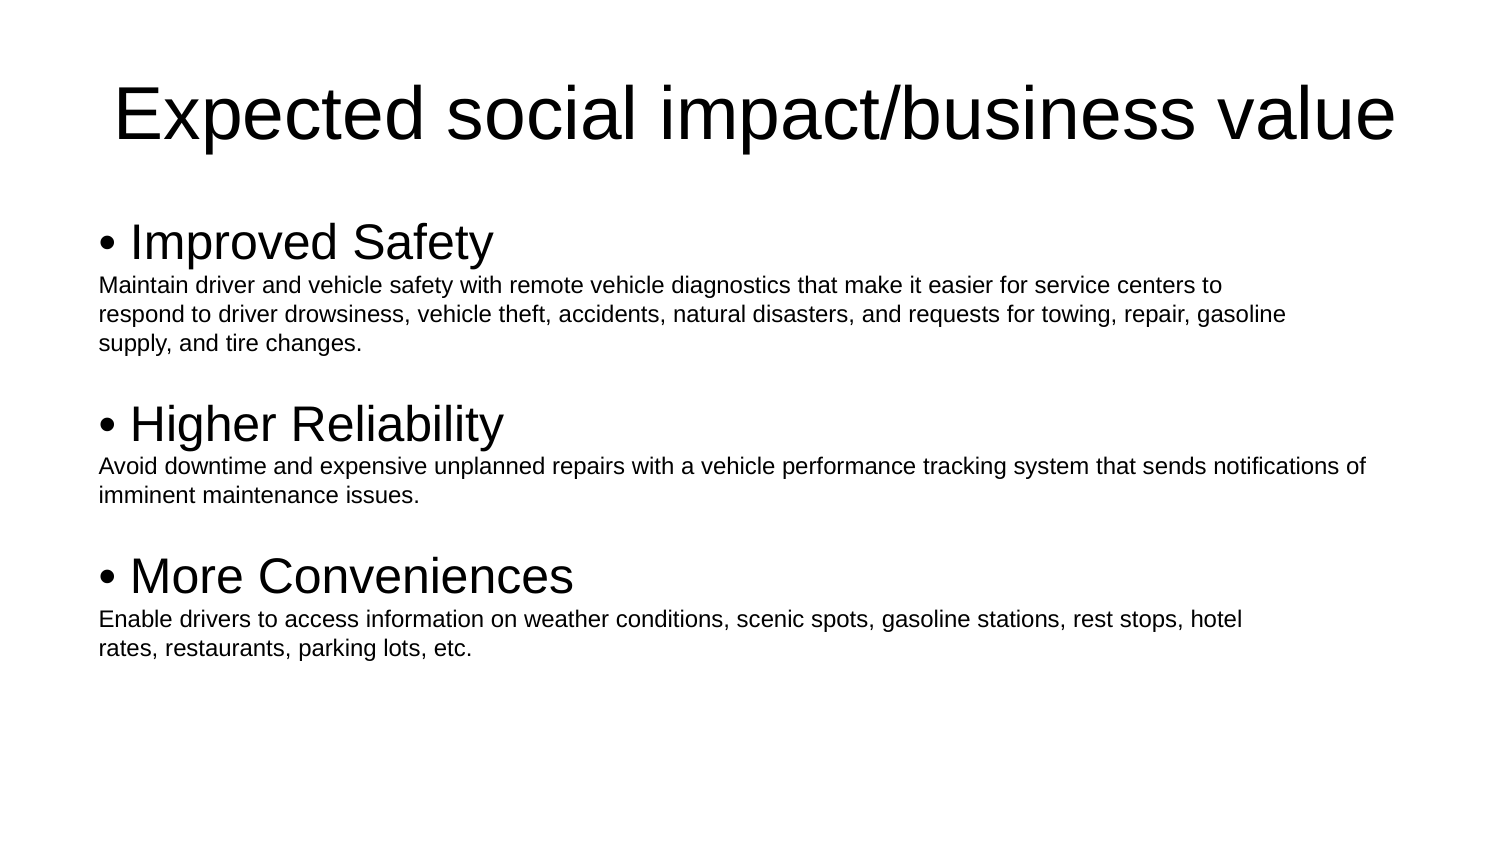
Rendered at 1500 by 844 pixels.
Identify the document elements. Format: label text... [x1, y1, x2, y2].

text_box Expected social impact/business value [98, 49, 1423, 160]
text_box • Improved Safety Maintain driver and vehicle safety with remote vehicle diagnostics that make it easier for service centers to respond to driver drowsiness, vehicle theft, accidents, natural disasters, and requests for towing, repair, gasoline supply, and tire changes. • Higher Reliability Avoid downtime and expensive unplanned repairs with a vehicle performance tracking system that sends notifications of imminent maintenance issues. • More Conveniences Enable drivers to access information on weather conditions, scenic spots, gasoline stations, rest stops, hotel rates, restaurants, parking lots, etc. [83, 194, 1408, 797]
